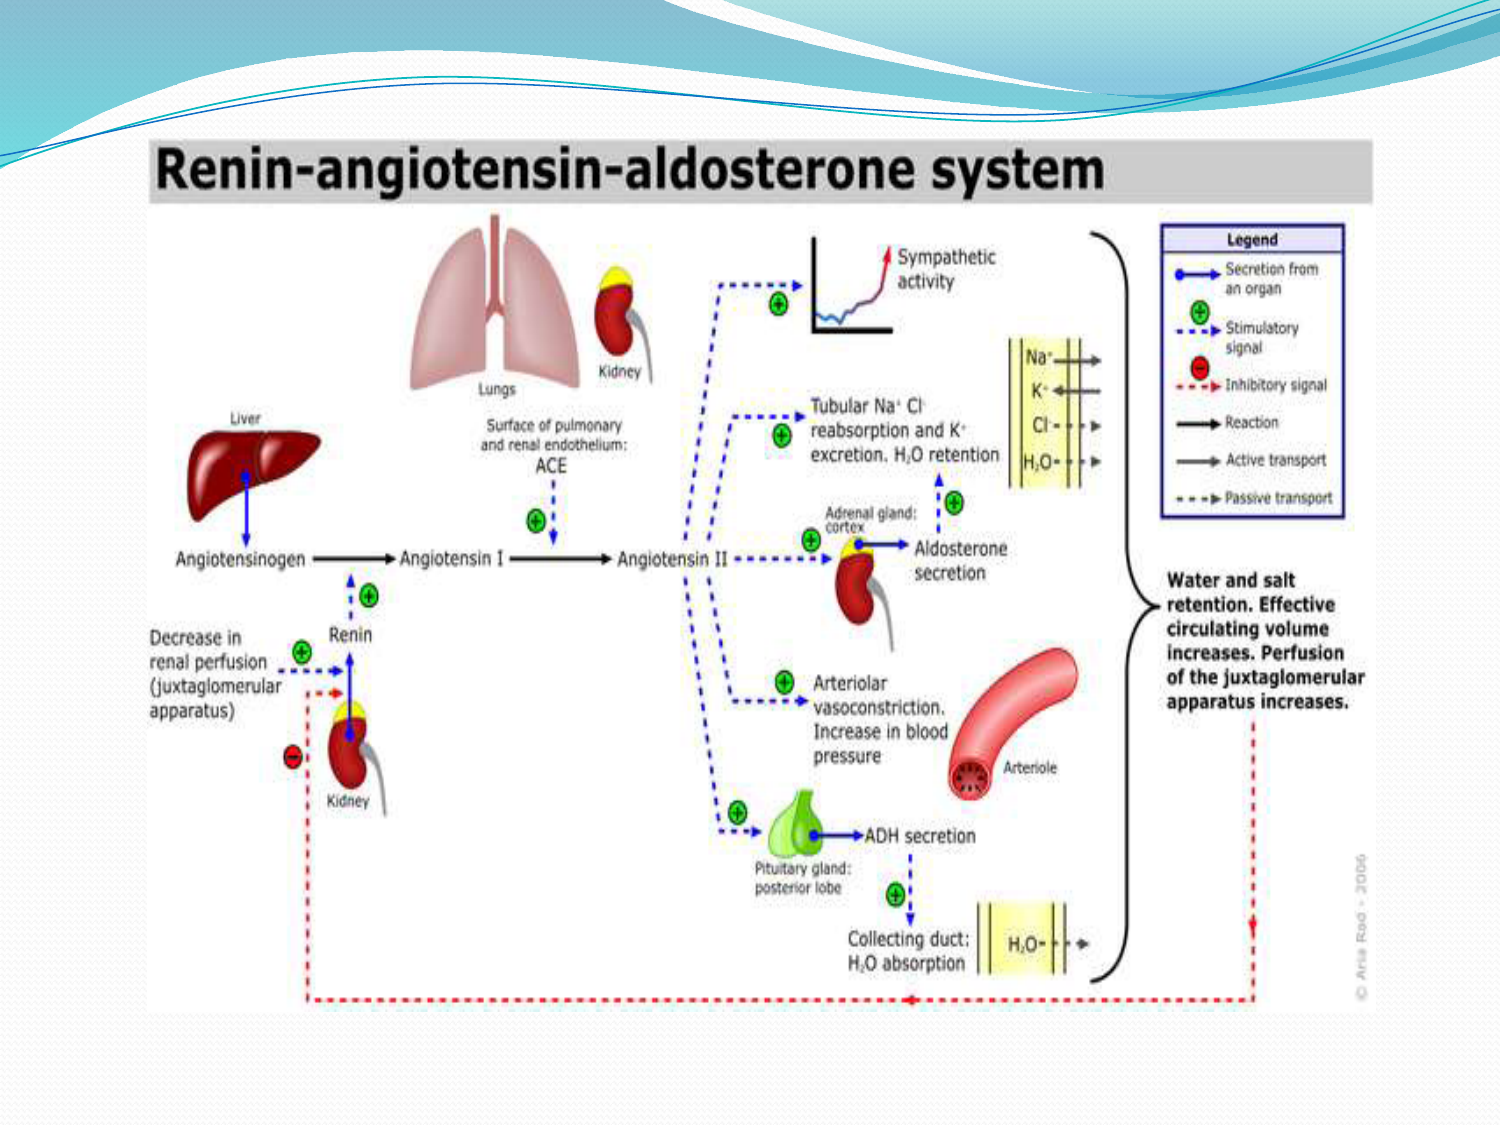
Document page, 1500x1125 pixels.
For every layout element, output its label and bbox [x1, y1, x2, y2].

picture [147, 136, 1377, 1012]
